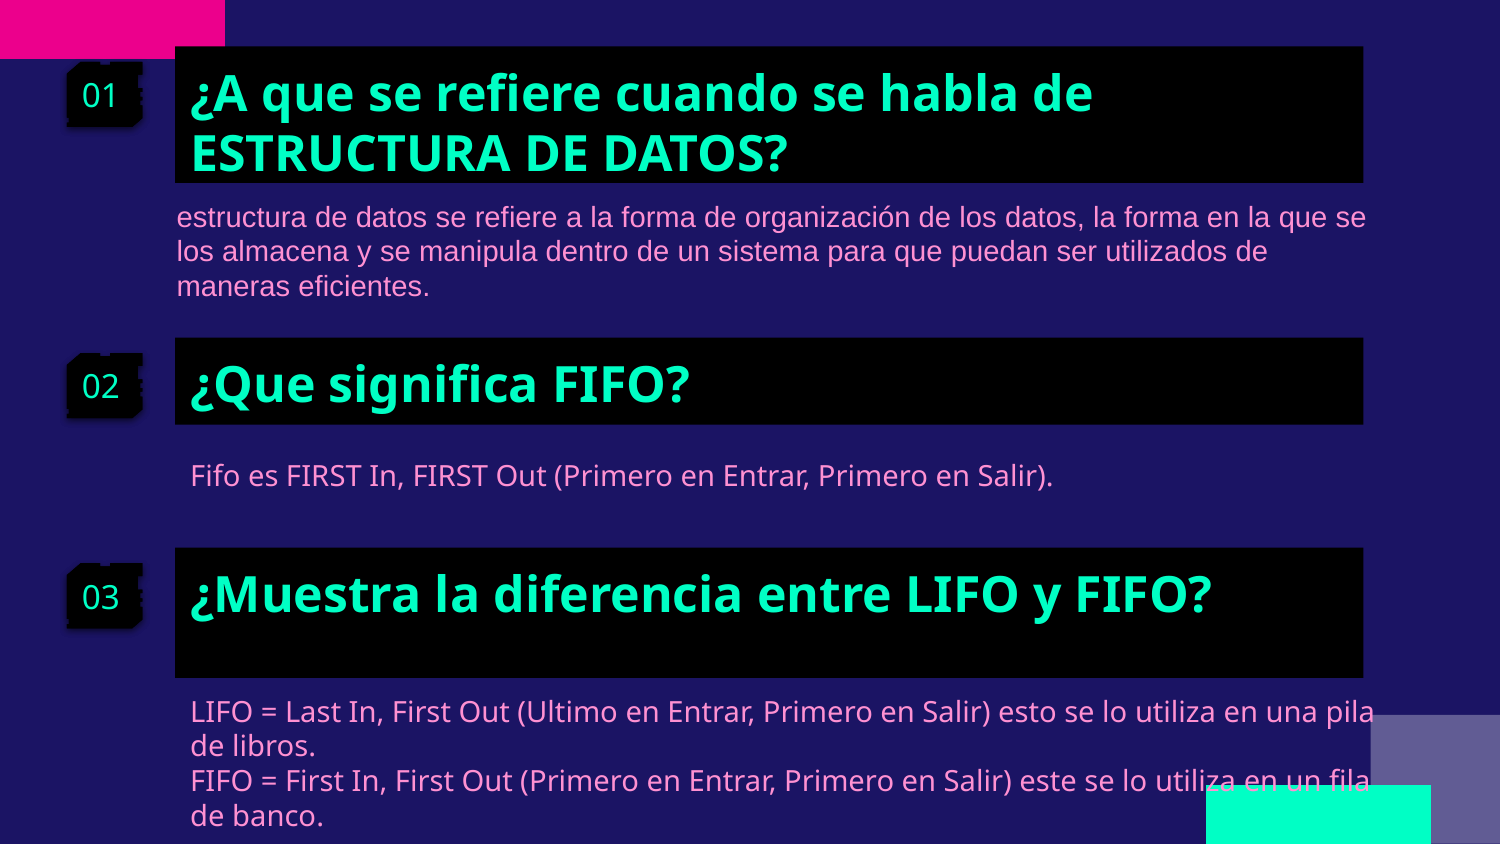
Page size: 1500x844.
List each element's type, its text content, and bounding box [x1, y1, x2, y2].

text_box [66, 352, 143, 419]
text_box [66, 562, 143, 629]
text_box estructura de datos se refiere a la forma de organización de los datos, la forma en la que se los almacena y se manipula dentro de un sistema para que puedan ser utilizados de maneras eficientes. [161, 182, 1390, 320]
text_box ¿Que significa FIFO? [175, 337, 1364, 425]
title ¿A que se refiere cuando se habla de ESTRUCTURA DE DATOS? [175, 46, 1364, 183]
text_box ¿Muestra la diferencia entre LIFO y FIFO? [175, 547, 1364, 678]
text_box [66, 61, 143, 128]
text_box Fifo es FIRST In, FIRST Out (Primero en Entrar, Primero en Salir). [175, 442, 1404, 530]
text_box LIFO = Last In, First Out (Ultimo en Entrar, Primero en Salir) esto se lo utiliza en una pila de libros. FIFO = First In, First Out (Primero en Entrar, Primero en Salir) este se lo utiliza en un fila de banco. [175, 677, 1404, 835]
